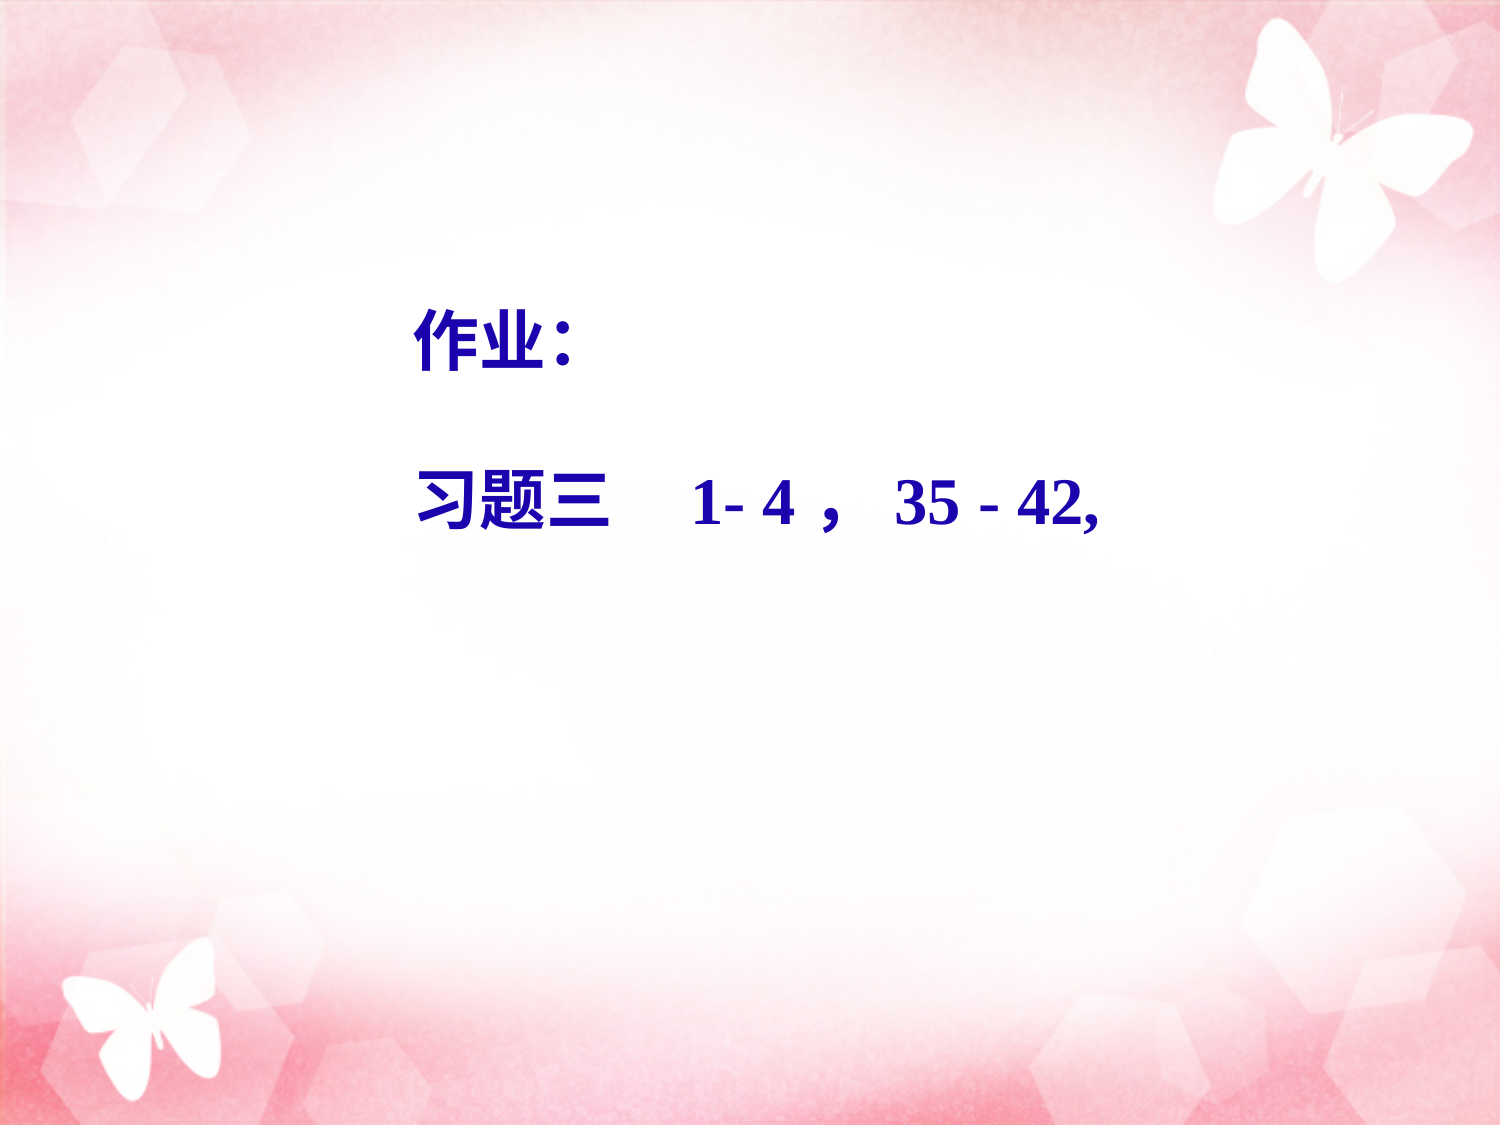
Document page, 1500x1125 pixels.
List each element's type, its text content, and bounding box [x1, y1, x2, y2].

picture [0, 0, 1500, 1125]
text_box 作业： 习题三 1- 4，35 - 42, [398, 290, 1116, 546]
